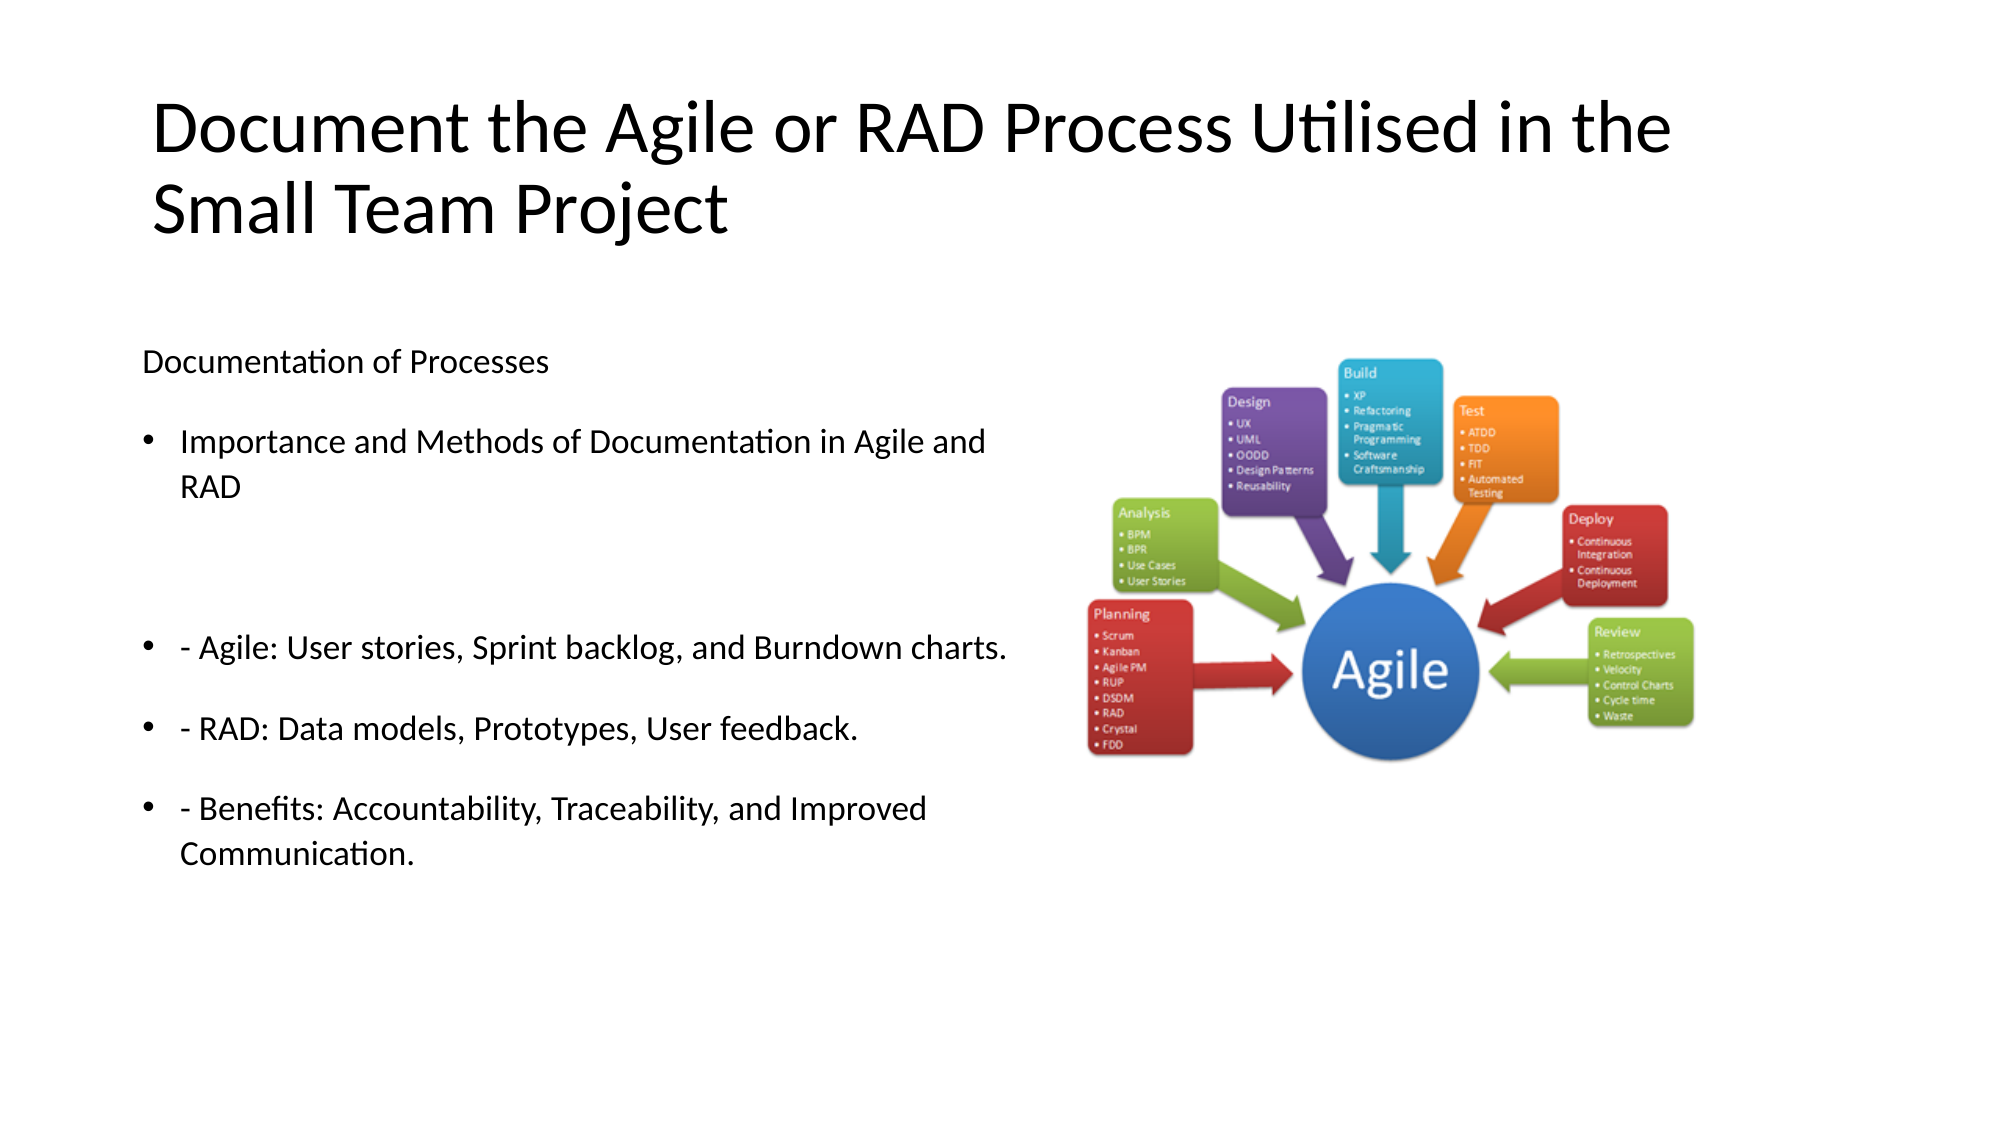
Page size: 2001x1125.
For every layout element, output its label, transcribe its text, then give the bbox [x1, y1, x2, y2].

picture [1068, 327, 1719, 770]
title Document the Agile or RAD Process Utilised in the Small Team Project [137, 59, 1863, 278]
list Documentation of Processes Importance and Methods of Documentation in Agile and RAD - Agile: User stories, Sprint backlog, and Burndown charts. - RAD: Data models, Prototypes, User feedback. - Benefits: Accountability, Traceability, and Improved Communication. [127, 327, 1026, 927]
